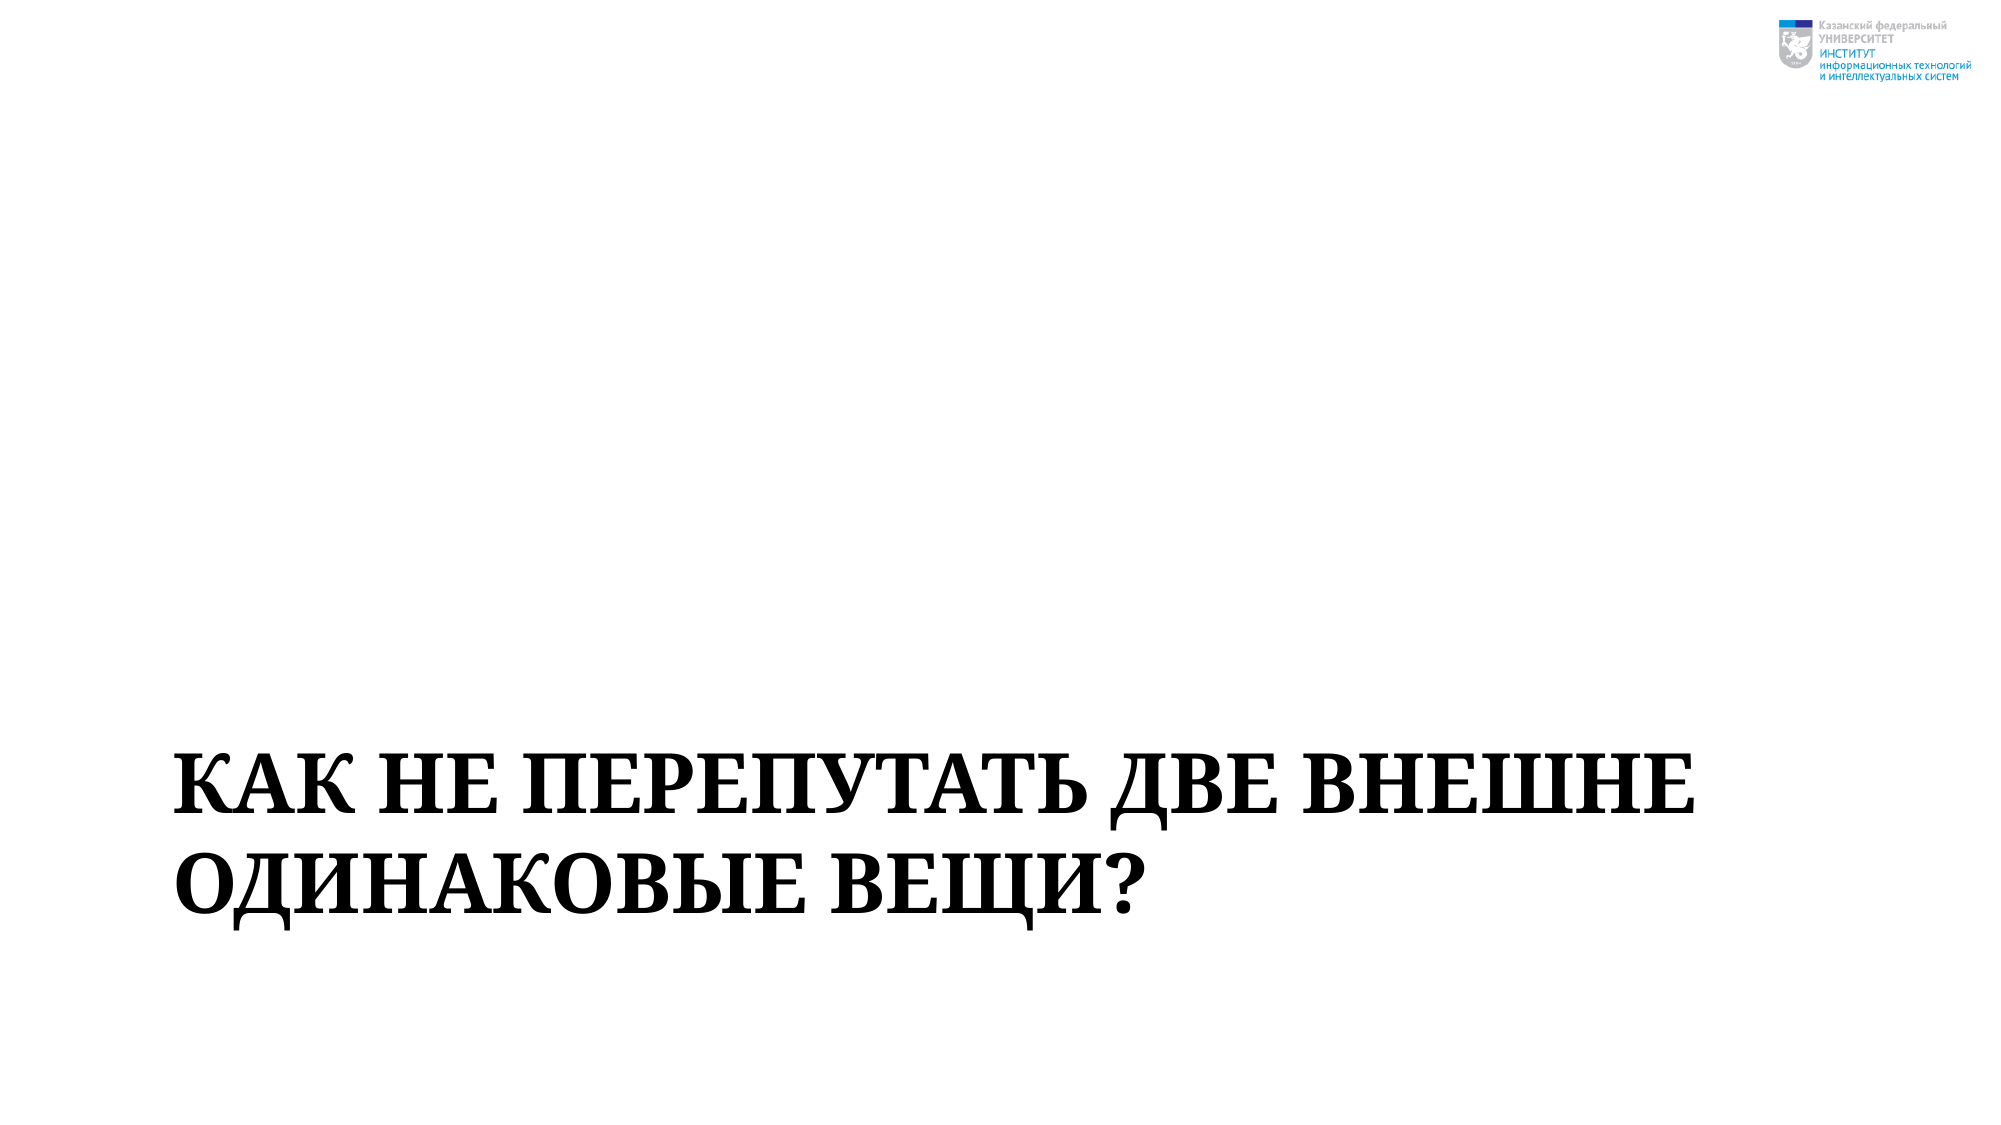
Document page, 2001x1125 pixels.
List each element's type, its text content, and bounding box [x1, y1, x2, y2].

title как не перепутать две внешне одинаковые вещи? [157, 722, 1858, 947]
picture [1779, 20, 1971, 82]
